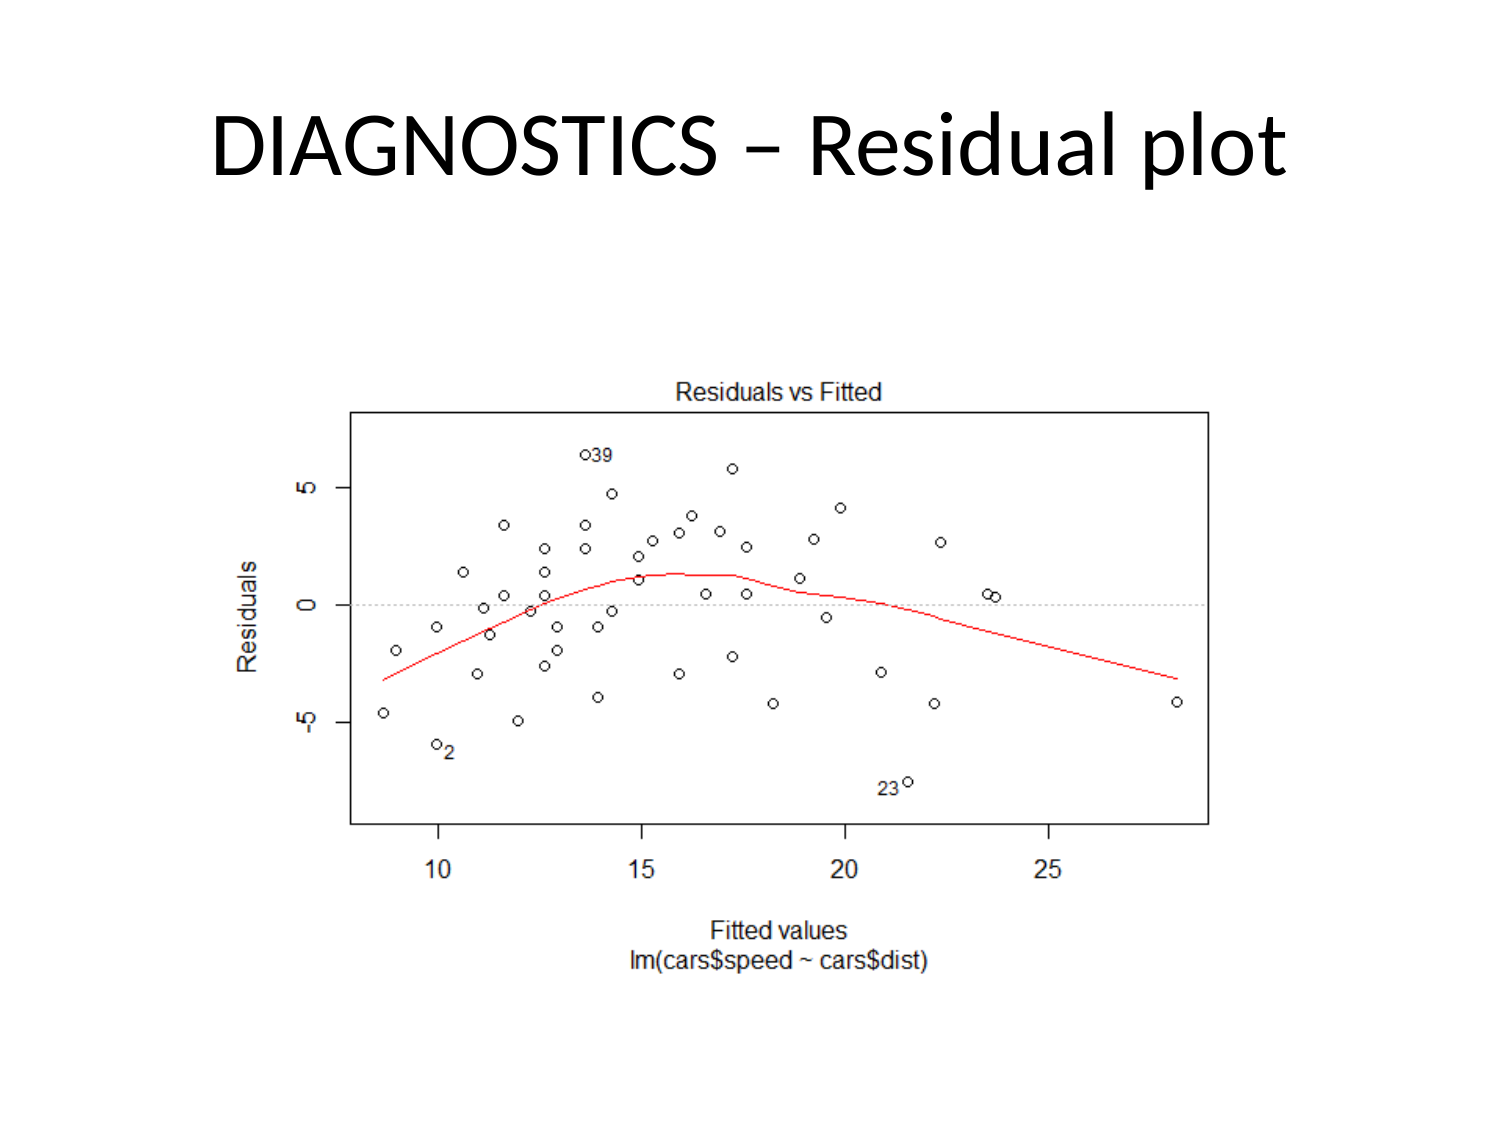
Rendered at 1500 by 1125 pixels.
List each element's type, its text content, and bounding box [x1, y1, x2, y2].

title DIAGNOSTICS – Residual plot [75, 45, 1425, 233]
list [228, 290, 1272, 977]
